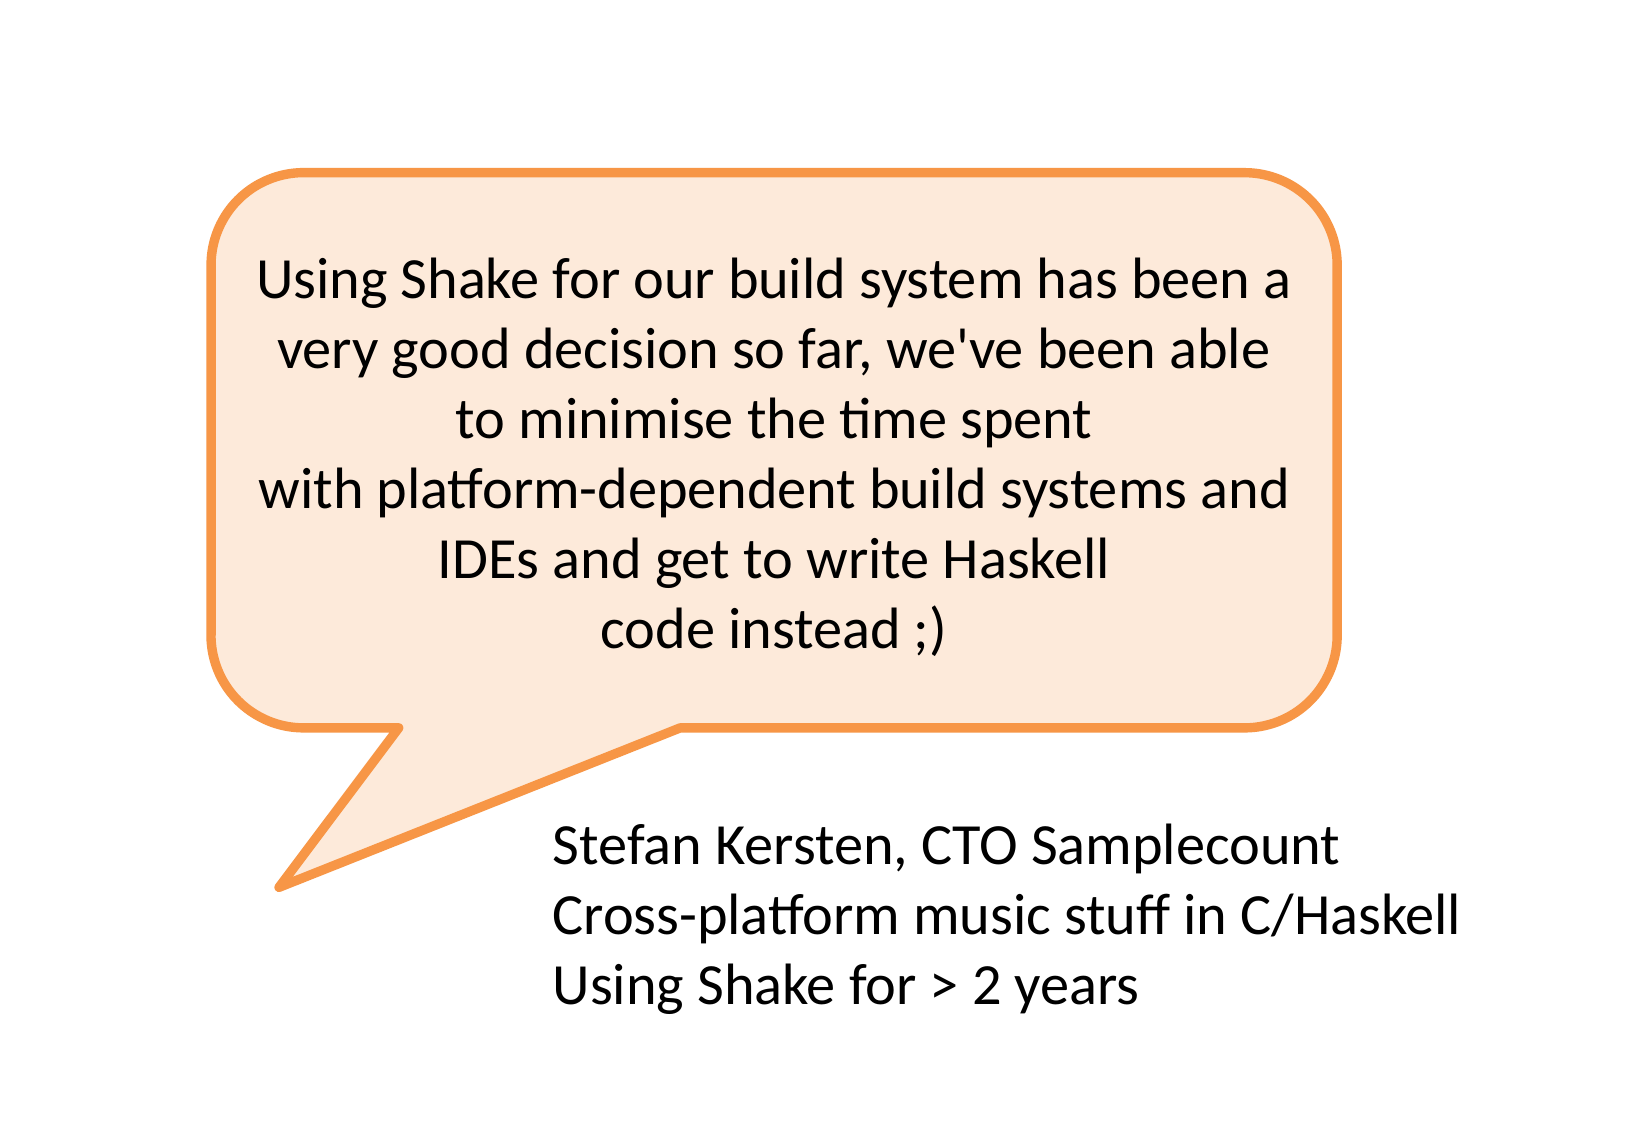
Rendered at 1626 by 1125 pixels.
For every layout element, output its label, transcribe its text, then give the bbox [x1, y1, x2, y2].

text_box Using Shake for our build system has been a very good decision so far, we've been able to minimise the time spent with platform-dependent build systems and IDEs and get to write Haskell code instead ;) [208, 170, 1340, 890]
text_box Stefan Kersten, CTO Samplecount Cross-platform music stuff in C/Haskell Using Shake for > 2 years [538, 798, 1477, 1024]
